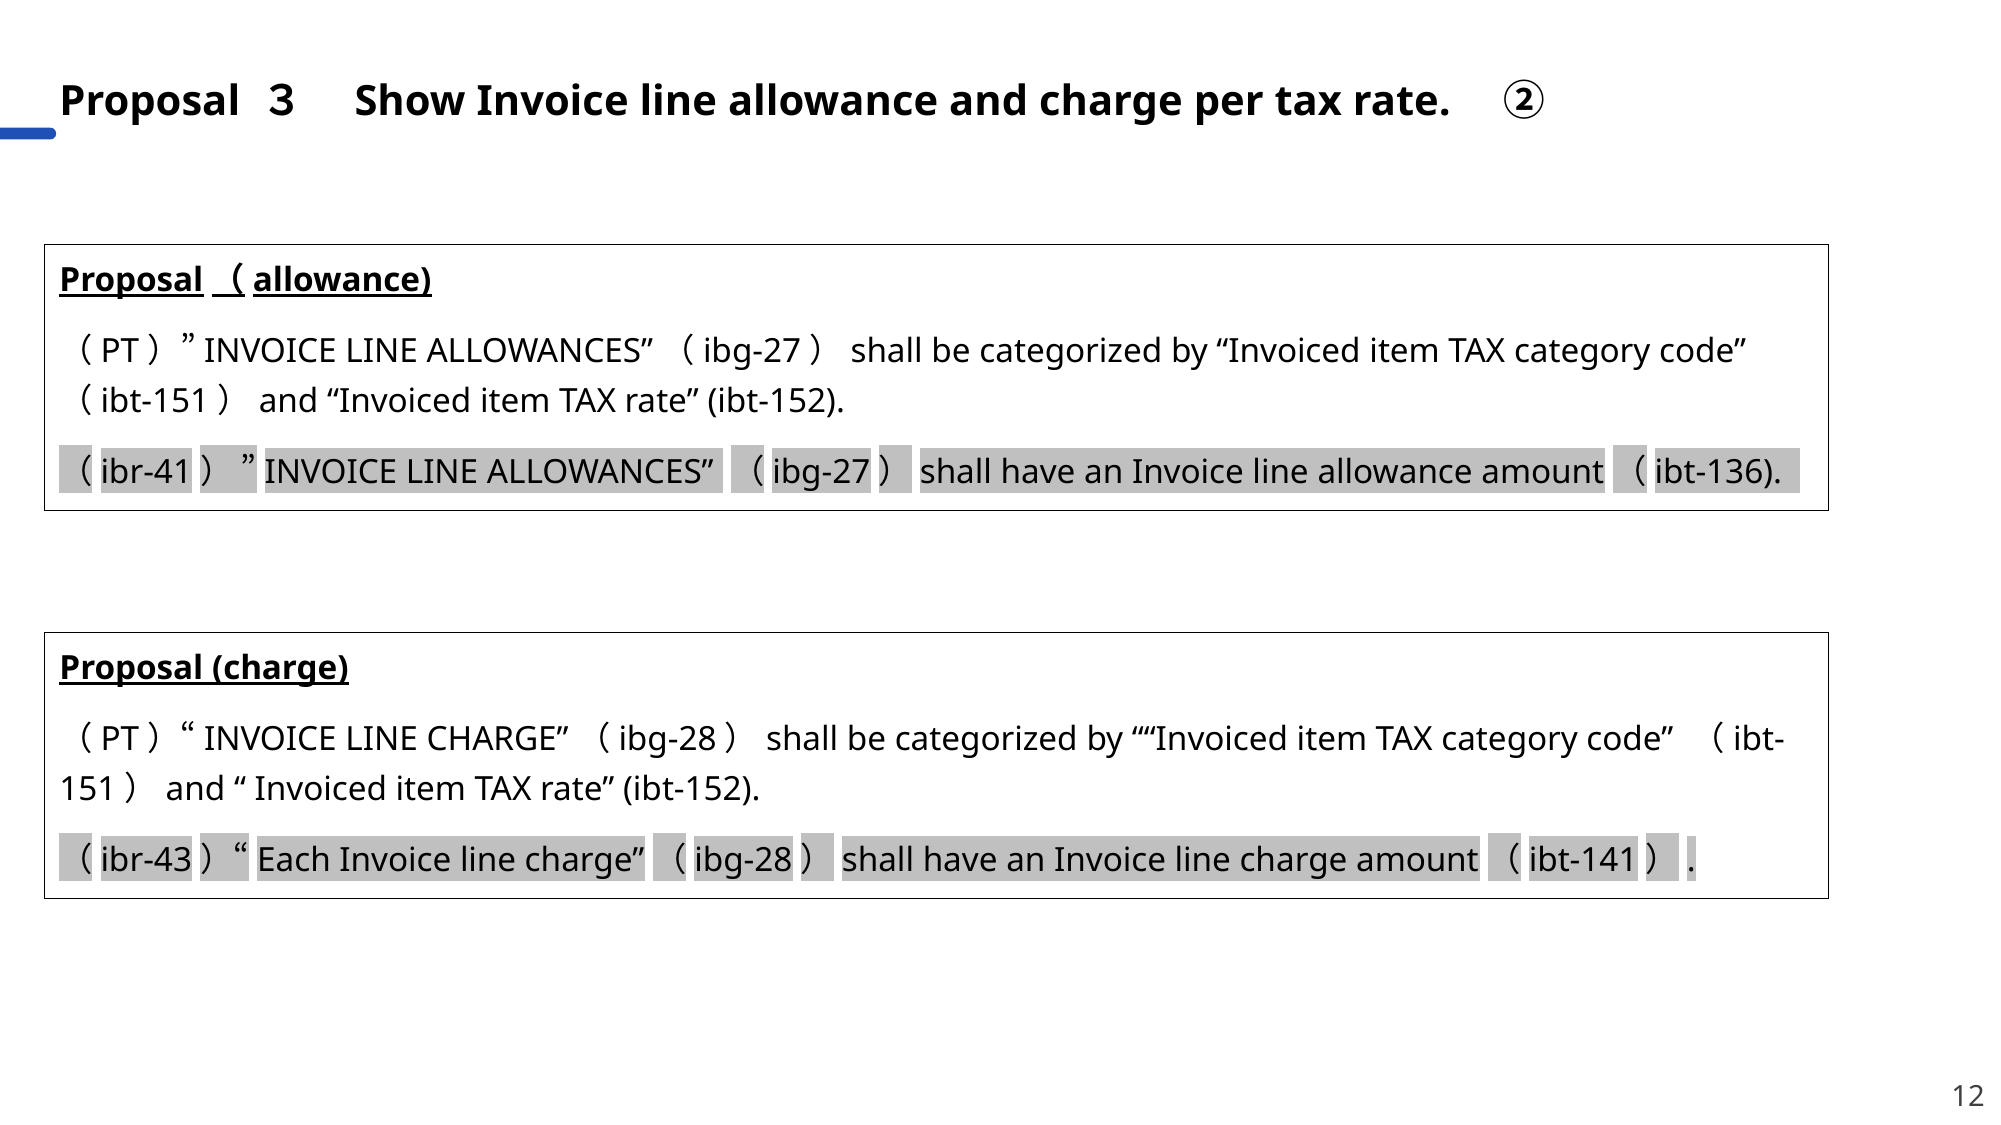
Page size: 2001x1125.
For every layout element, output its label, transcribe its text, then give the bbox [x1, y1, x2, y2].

text_box Proposal（allowance) （PT）”INVOICE LINE ALLOWANCES”（ibg-27）shall be categorized by “Invoiced item TAX category code” （ibt-151）and “Invoiced item TAX rate” (ibt-152). （ibr-41） ”INVOICE LINE ALLOWANCES” （ibg-27）shall have an Invoice line allowance amount（ibt-136). [44, 244, 1829, 511]
text_box Proposal (charge) （PT）“INVOICE LINE CHARGE”（ibg-28）shall be categorized by ““Invoiced item TAX category code” （ibt-151）and “ Invoiced item TAX rate” (ibt-152). （ibr-43）“Each Invoice line charge”（ibg-28）shall have an Invoice line charge amount（ibt-141）. [44, 632, 1829, 899]
slide_number 12 [1550, 1065, 2000, 1125]
text_box Proposal ３ Show Invoice line allowance and charge per tax rate. ② [44, 72, 1838, 133]
